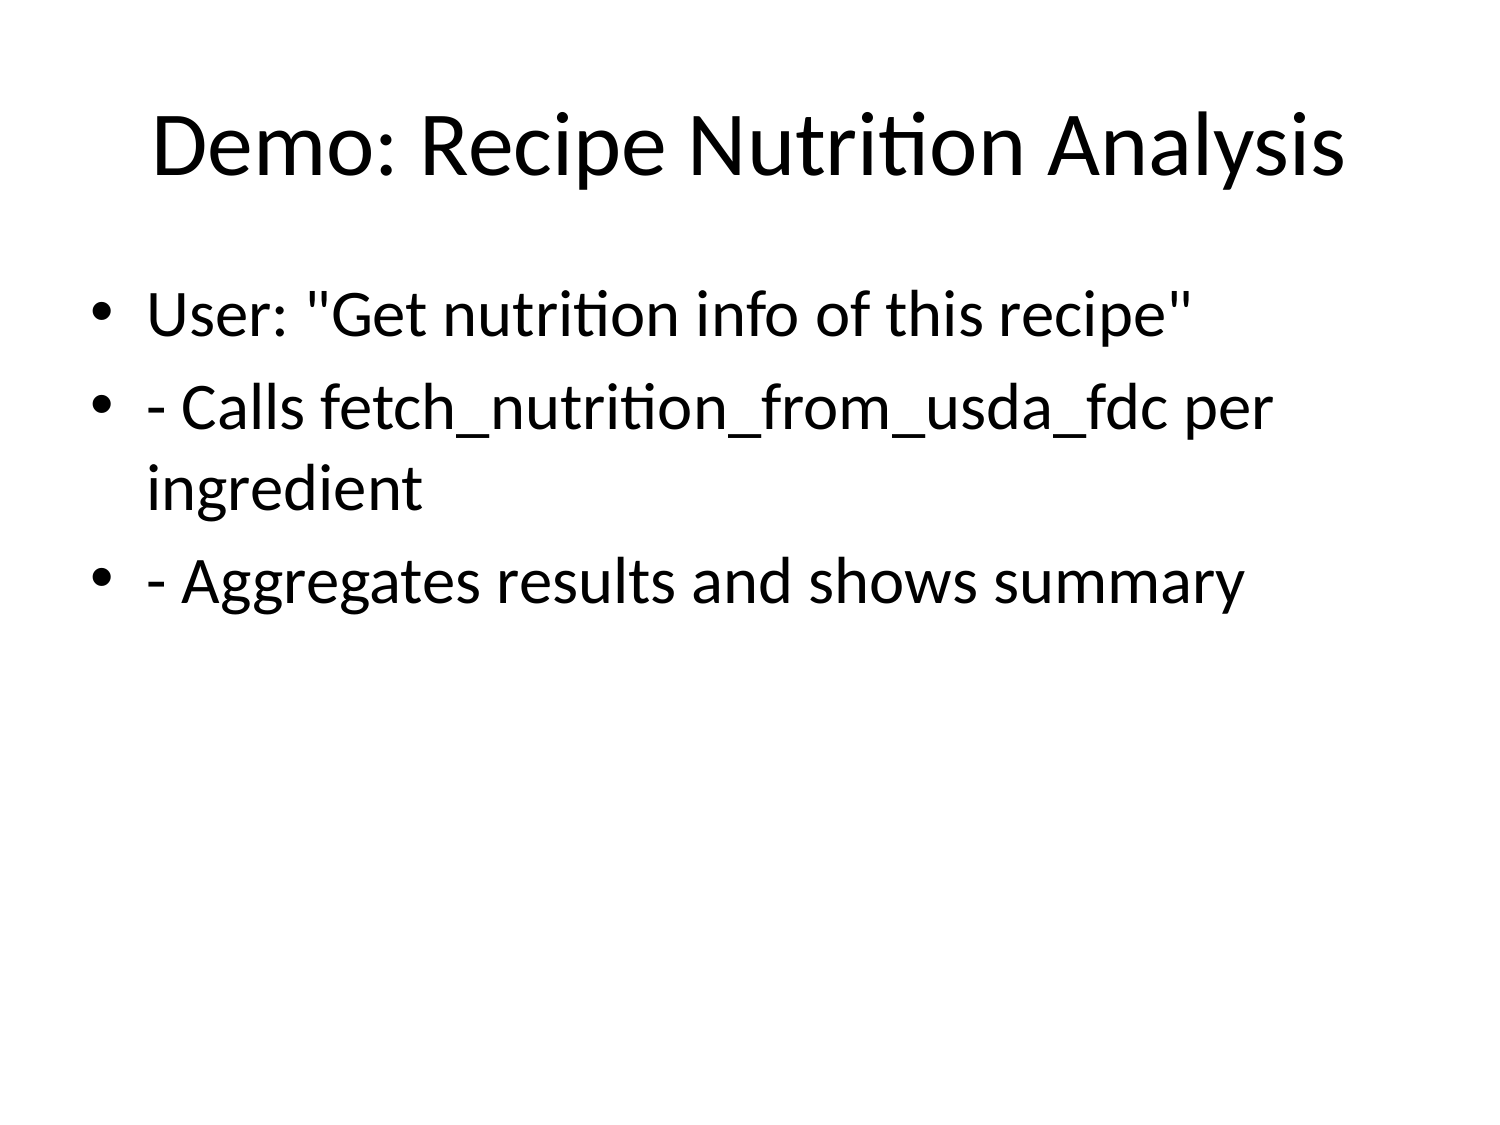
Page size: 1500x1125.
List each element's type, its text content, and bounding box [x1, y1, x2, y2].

title Demo: Recipe Nutrition Analysis [75, 45, 1425, 233]
list User: "Get nutrition info of this recipe" - Calls fetch_nutrition_from_usda_fdc per ingredient - Aggregates results and shows summary [75, 262, 1425, 1005]
